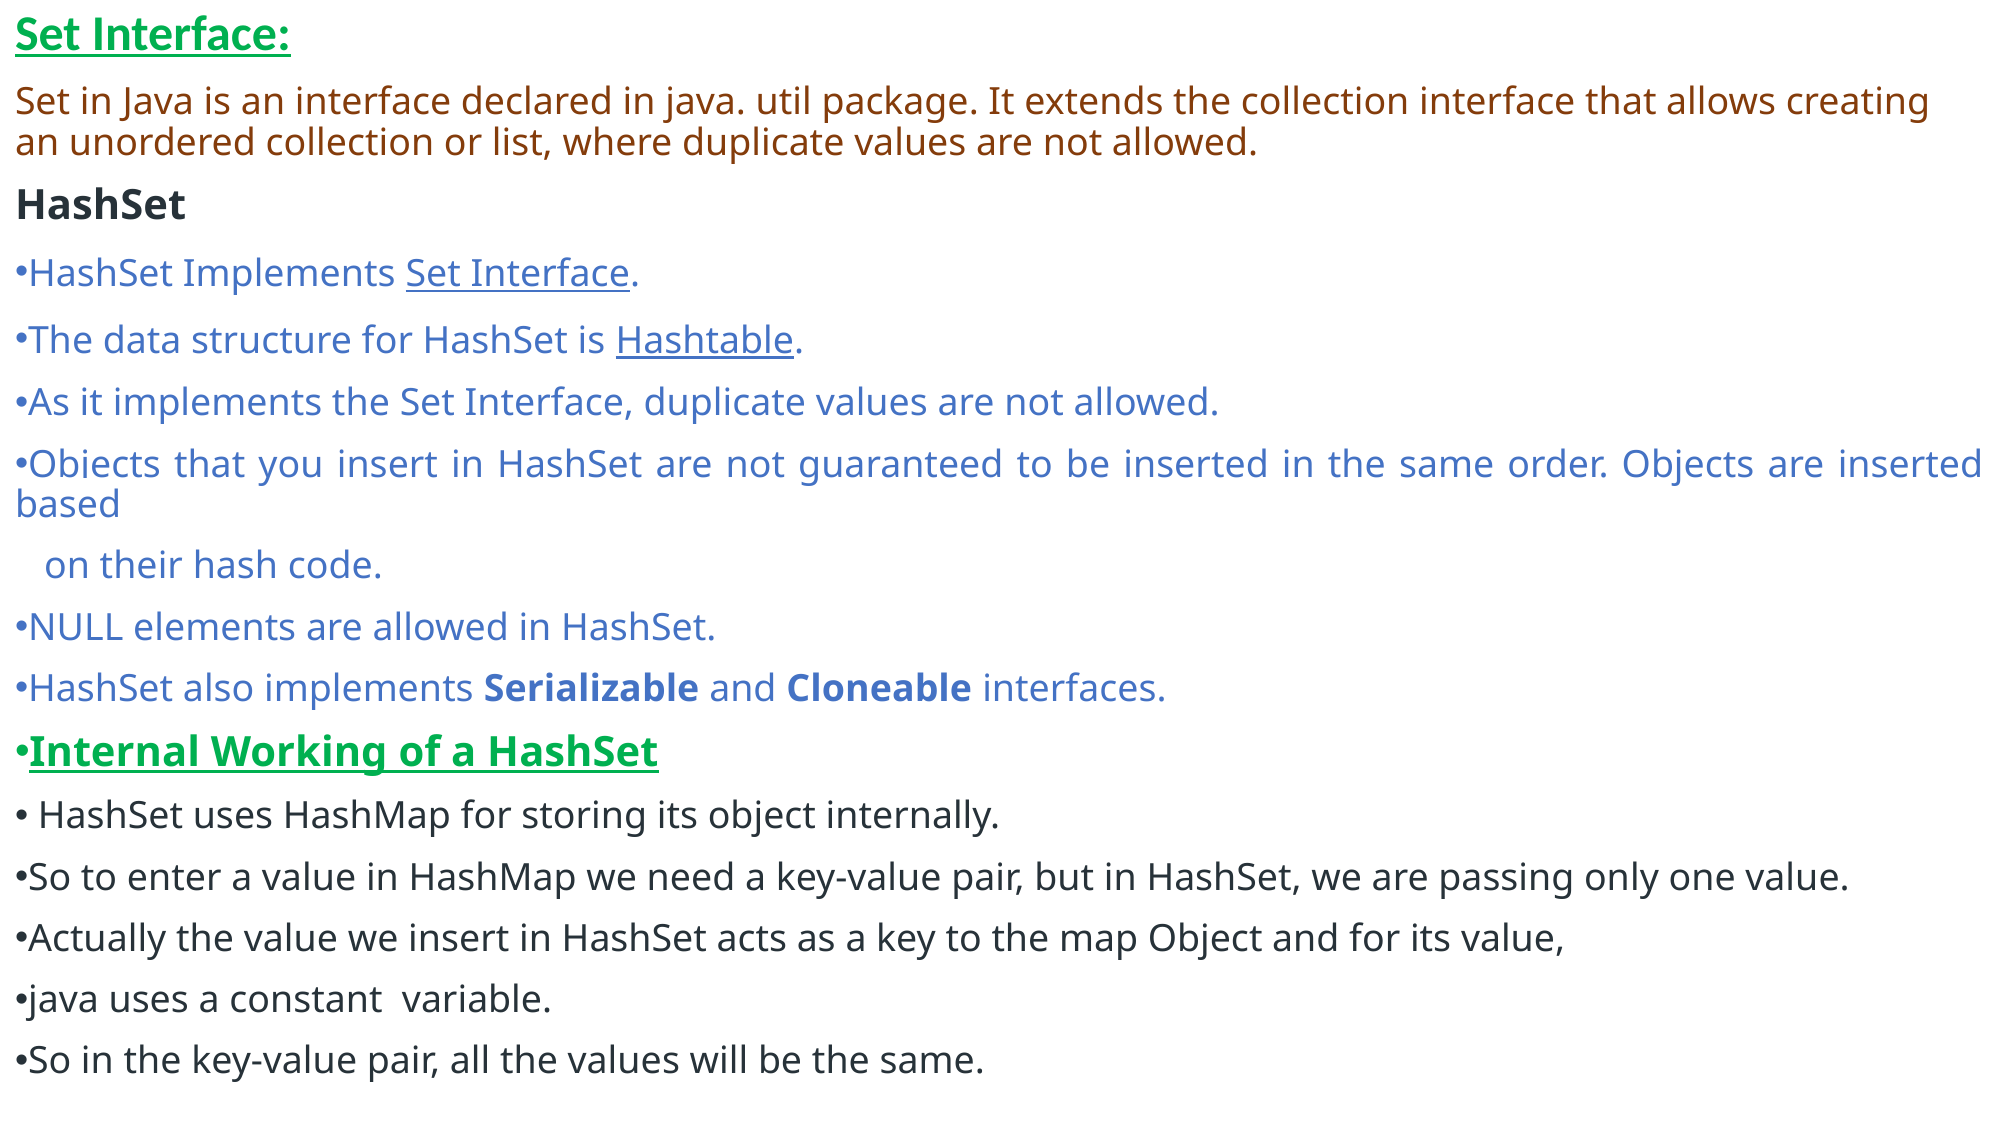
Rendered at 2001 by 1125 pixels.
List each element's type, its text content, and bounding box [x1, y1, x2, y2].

subtitle Set Interface: Set in Java is an interface declared in java. util package. It extends the collection interface that allows creating an unordered collection or list, where duplicate values are not allowed. HashSet HashSet Implements Set Interface. The data structure for HashSet is Hashtable. As it implements the Set Interface, duplicate values are not allowed. Objects that you insert in HashSet are not guaranteed to be inserted in the same order. Objects are inserted based on their hash code. NULL elements are allowed in HashSet. HashSet also implements Serializable and Cloneable interfaces. Internal Working of a HashSet HashSet uses HashMap for storing its object internally. So to enter a value in HashMap we need a key-value pair, but in HashSet, we are passing only one value. Actually the value we insert in HashSet acts as a key to the map Object and for its value, java uses a constant variable. So in the key-value pair, all the values will be the same. [0, 0, 2000, 1125]
